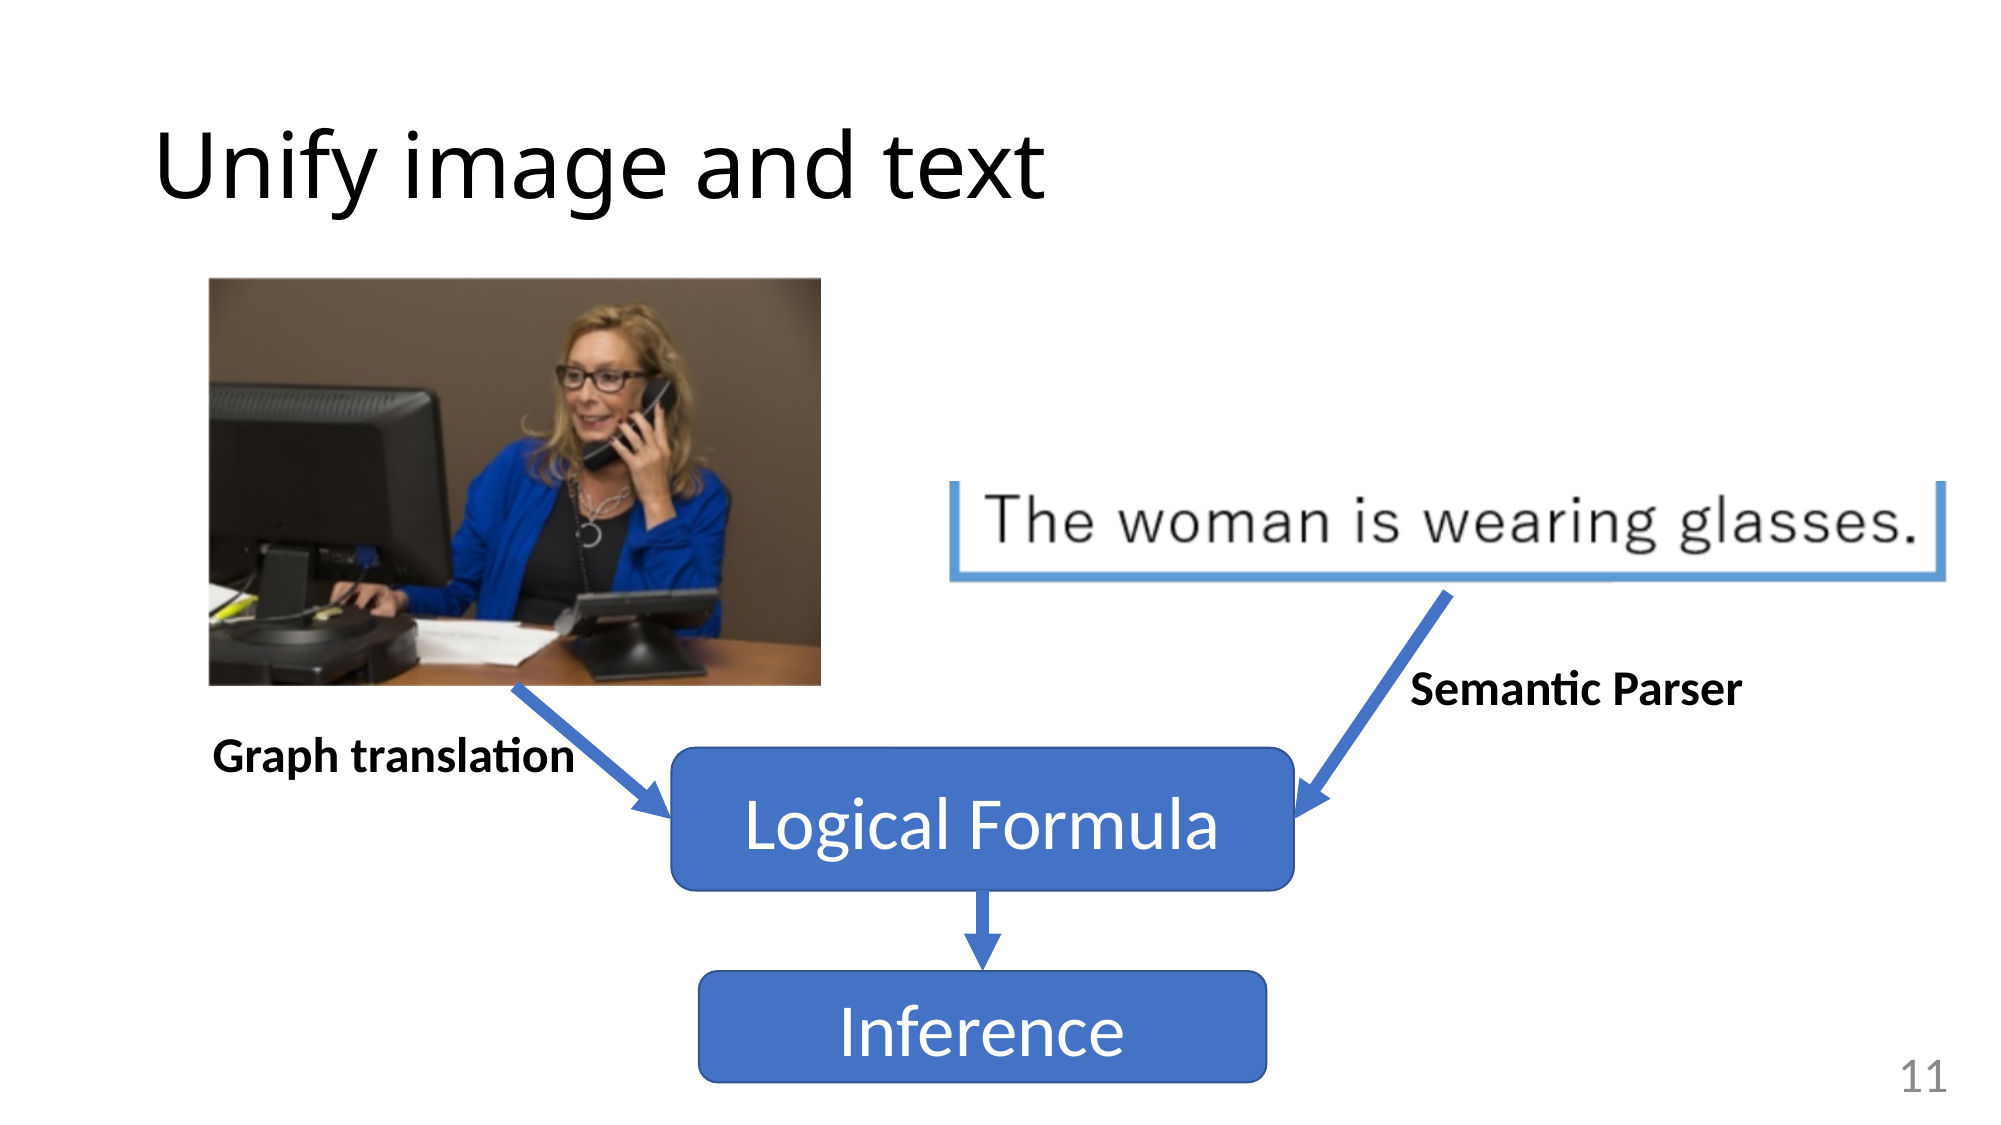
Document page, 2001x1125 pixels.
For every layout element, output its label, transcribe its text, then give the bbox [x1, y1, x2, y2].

text_box Semantic Parser [1449, 648, 1759, 723]
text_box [514, 686, 672, 820]
title Unify image and text [137, 59, 1863, 278]
text_box Graph translation [197, 714, 514, 790]
text_box Logical Formula [670, 746, 1295, 892]
picture [937, 481, 1960, 593]
picture [208, 277, 821, 687]
text_box Inference [697, 970, 1268, 1084]
slide_number 11 [1513, 1042, 1964, 1103]
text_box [1293, 592, 1449, 820]
